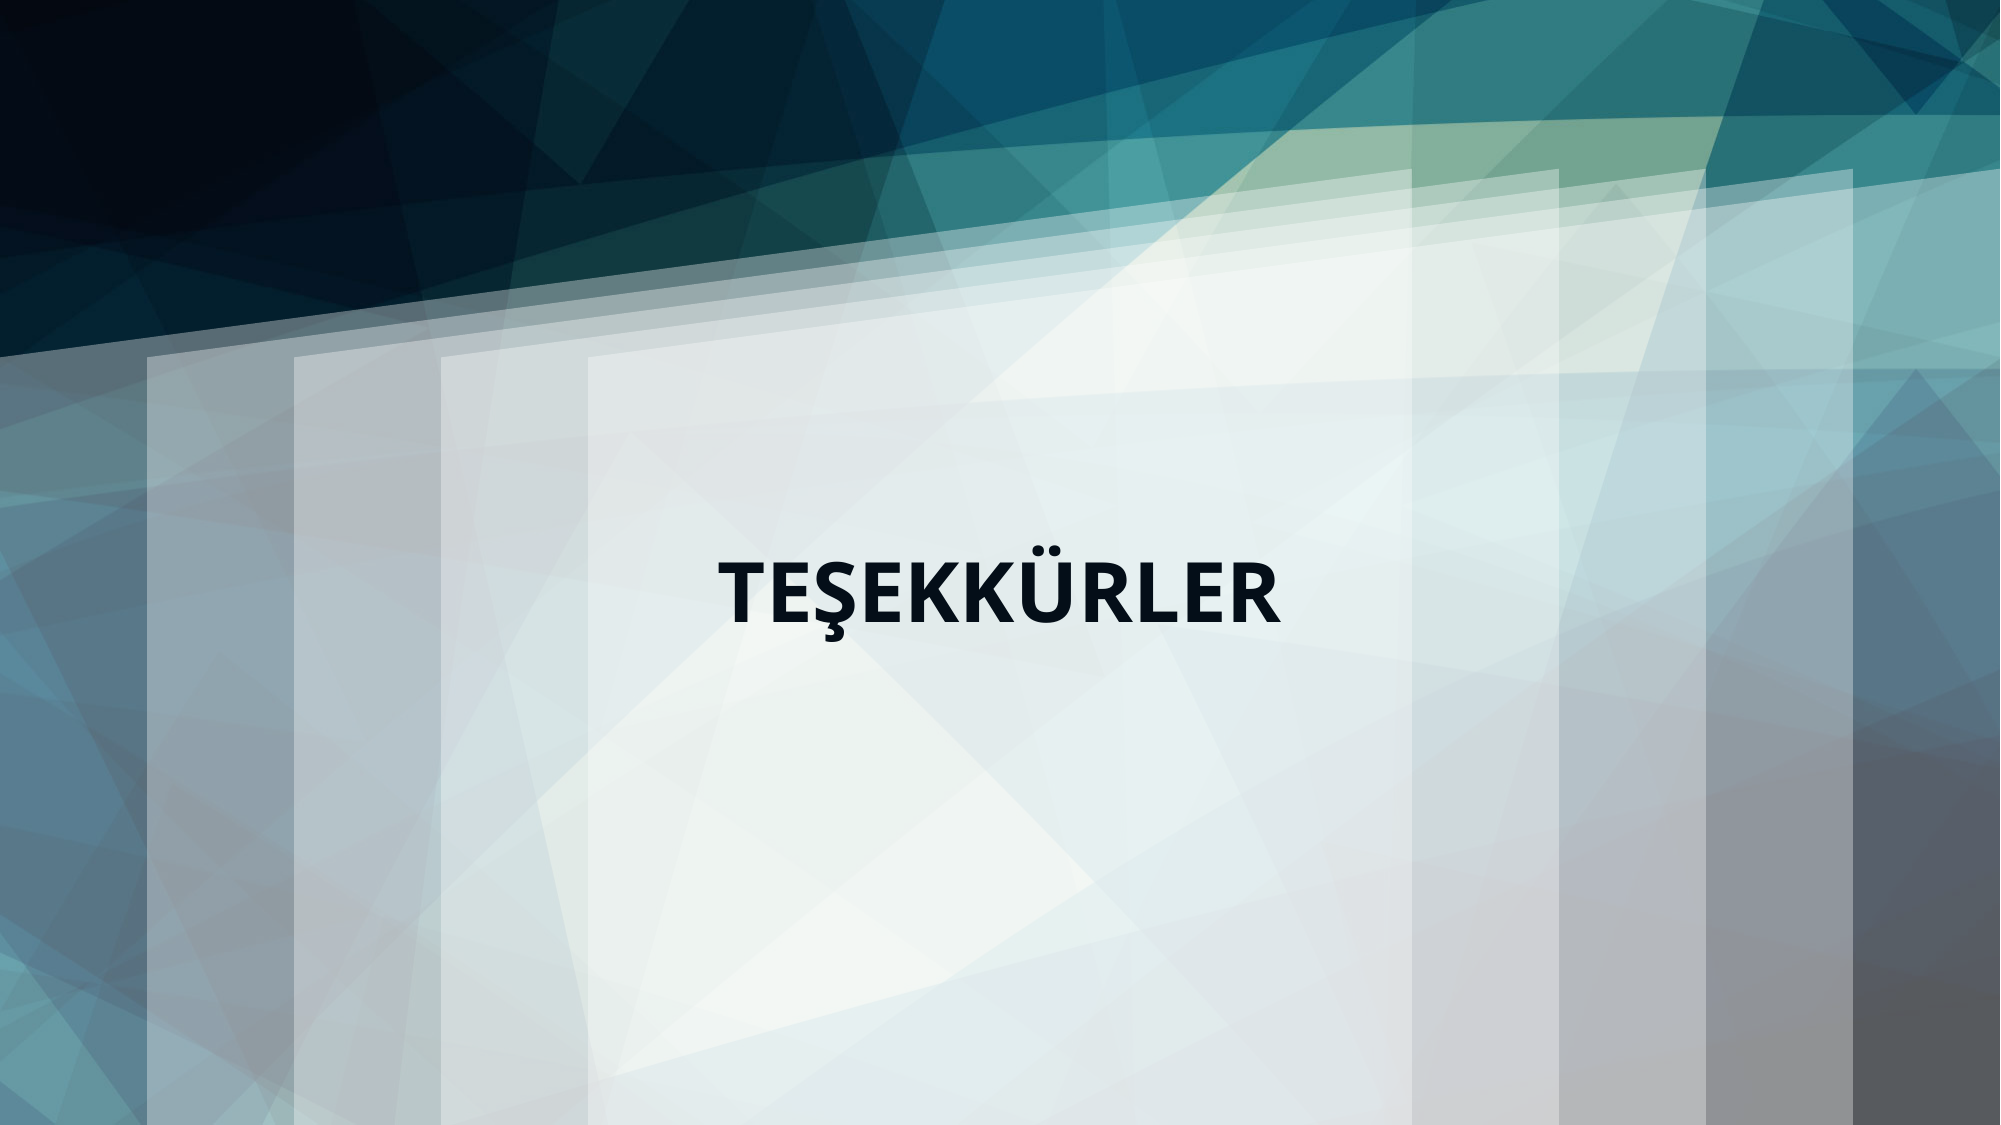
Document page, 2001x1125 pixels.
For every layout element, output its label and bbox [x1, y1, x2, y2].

picture [1479, 0, 2000, 188]
picture [0, 0, 521, 357]
text_box [521, 0, 1479, 1125]
